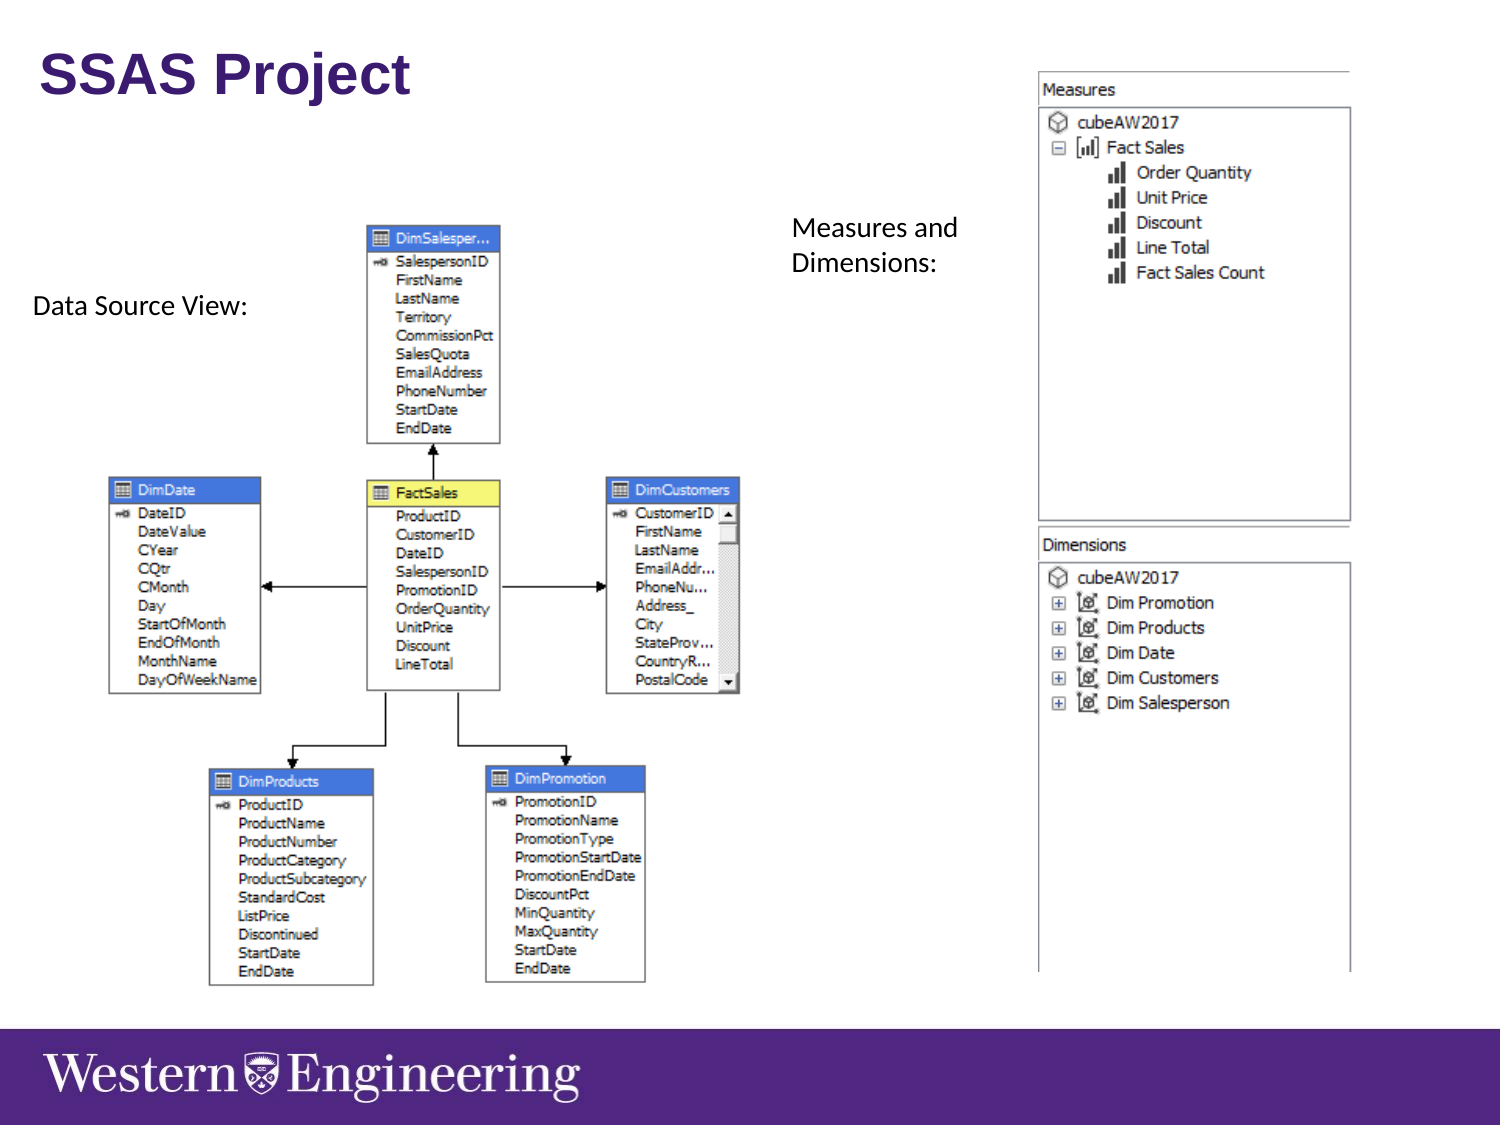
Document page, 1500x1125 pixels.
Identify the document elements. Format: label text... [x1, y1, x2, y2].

text_box SSAS Project [24, 28, 1338, 334]
text_box Data Source View: [18, 271, 82, 337]
picture [0, 0, 1500, 1125]
text_box Measures and Dimensions: [776, 192, 1027, 293]
